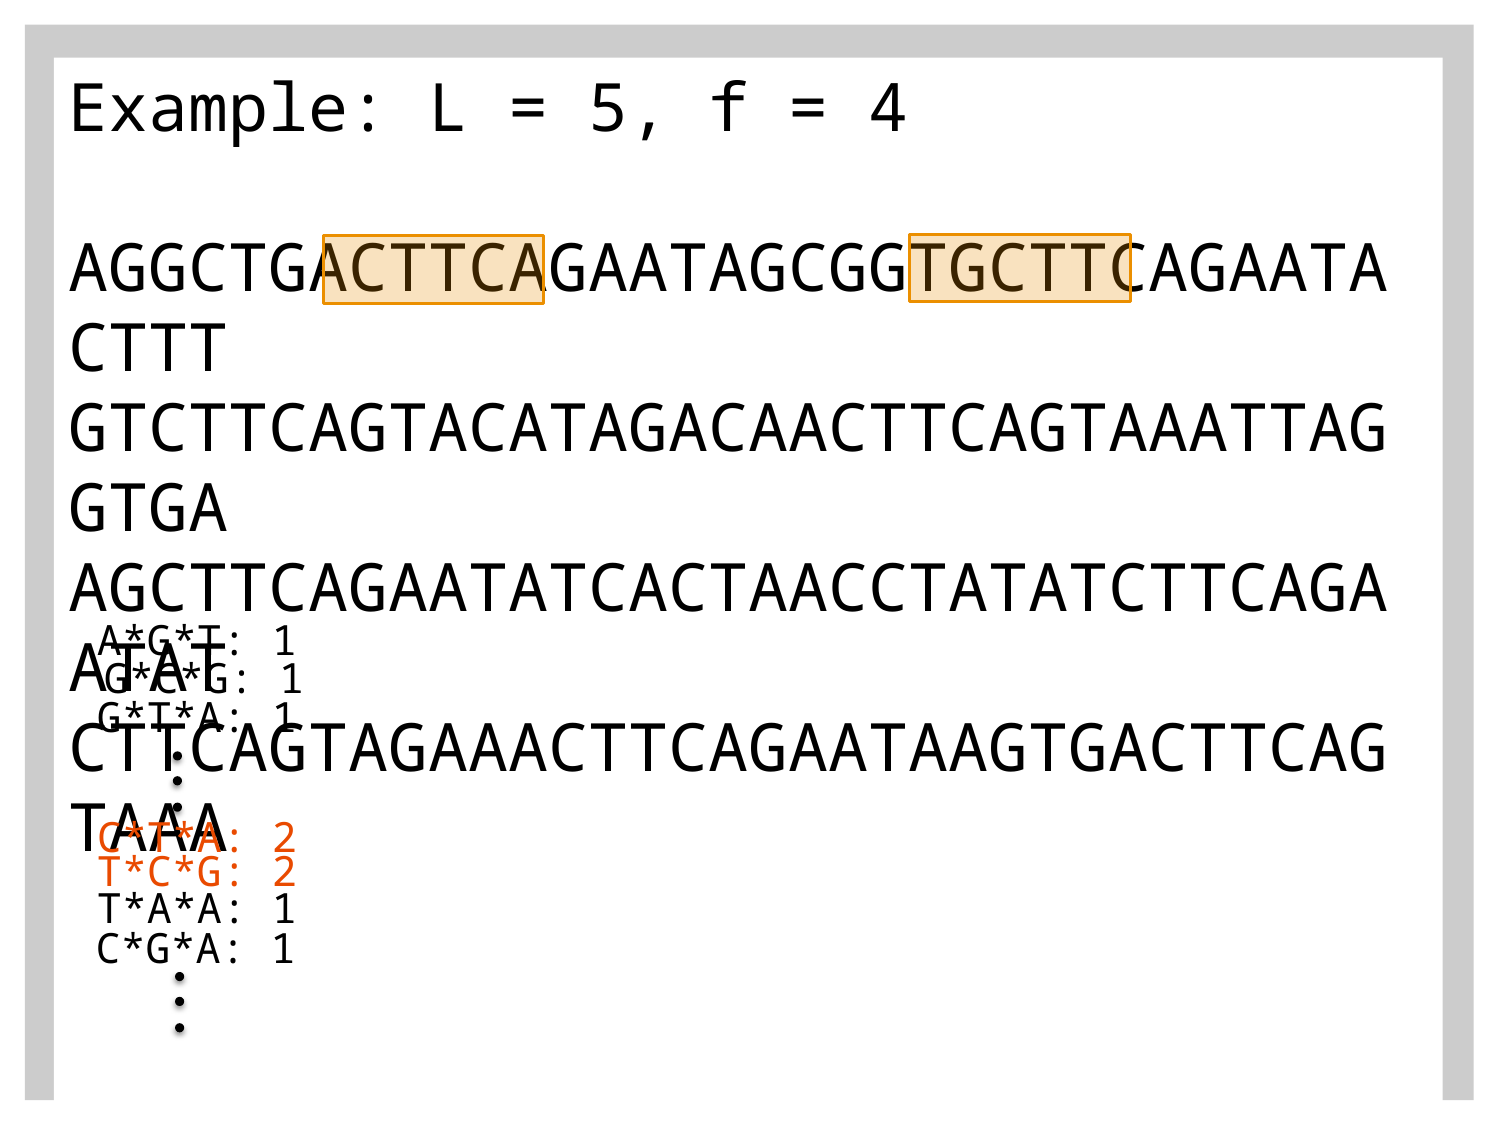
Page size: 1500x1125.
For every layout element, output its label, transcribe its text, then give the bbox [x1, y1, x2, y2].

text_box G*T*A: 1 [82, 683, 312, 748]
text_box A*G*T: 1 [82, 606, 312, 672]
text_box T*C*G: 2 [82, 837, 312, 874]
text_box [172, 751, 182, 761]
text_box [323, 235, 544, 304]
text_box C*G*A: 1 [80, 914, 311, 980]
text_box [909, 234, 1131, 302]
text_box [172, 776, 182, 786]
text_box Example: L = 5, f = 4 AGGCTGACTTCAGAATAGCGGTGCTTCAGAATACTTT GTCTTCAGTACATAGACAACTTCAGTAAATTAGGTGA AGCTTCAGAATATCACTAACCTATATCTTCAGAATAT CTTCAGTAGAAACTTCAGAATAAGTGACTTCAGTAAA [53, 57, 1443, 1125]
text_box T*A*A: 1 [82, 874, 312, 939]
text_box G*C*G: 1 [89, 643, 332, 709]
text_box [175, 1023, 185, 1033]
text_box [175, 996, 185, 1006]
text_box C*T*A: 2 [82, 803, 312, 837]
